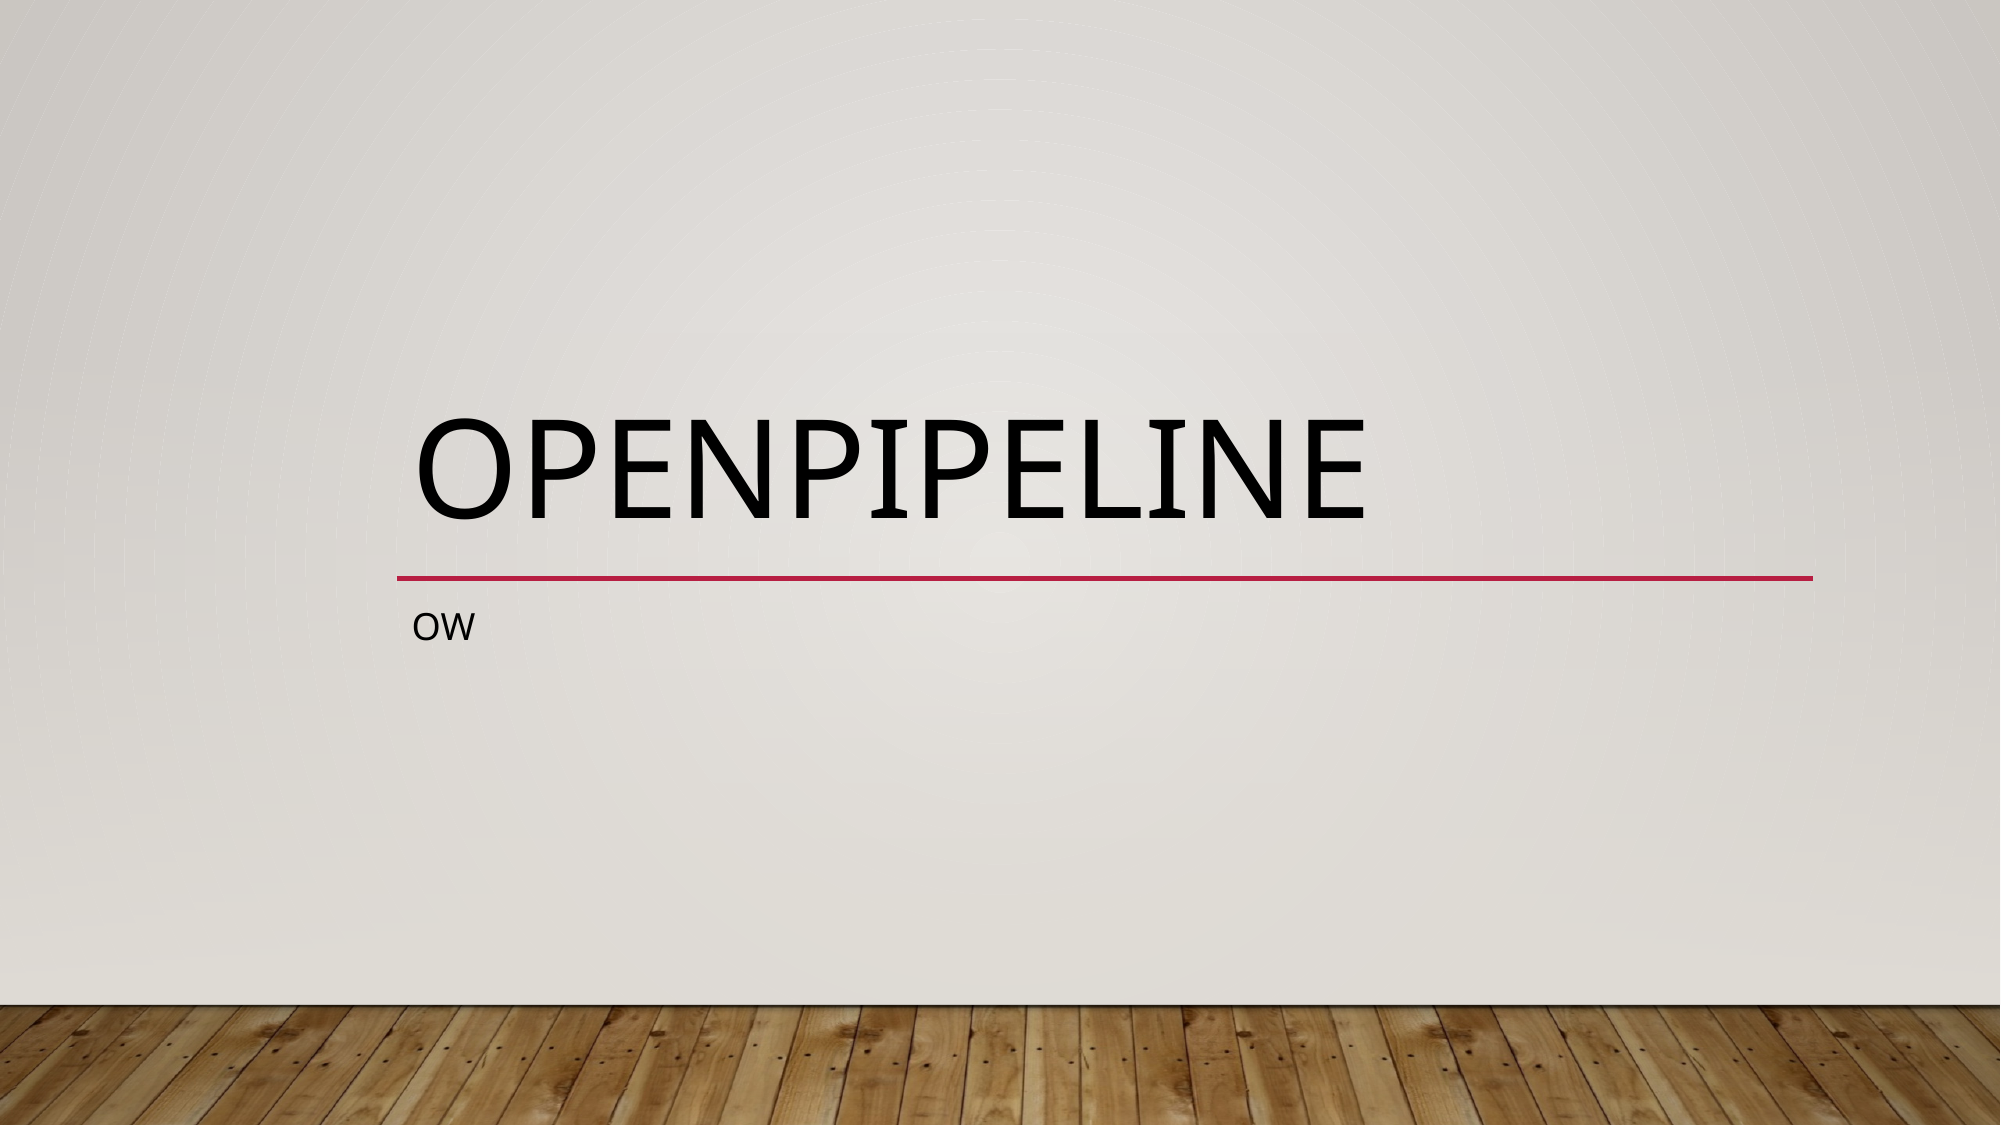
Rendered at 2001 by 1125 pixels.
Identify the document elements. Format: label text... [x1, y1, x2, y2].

subtitle ow [396, 579, 1814, 740]
title openpipeline [396, 131, 1814, 549]
picture [0, 1005, 2000, 1125]
